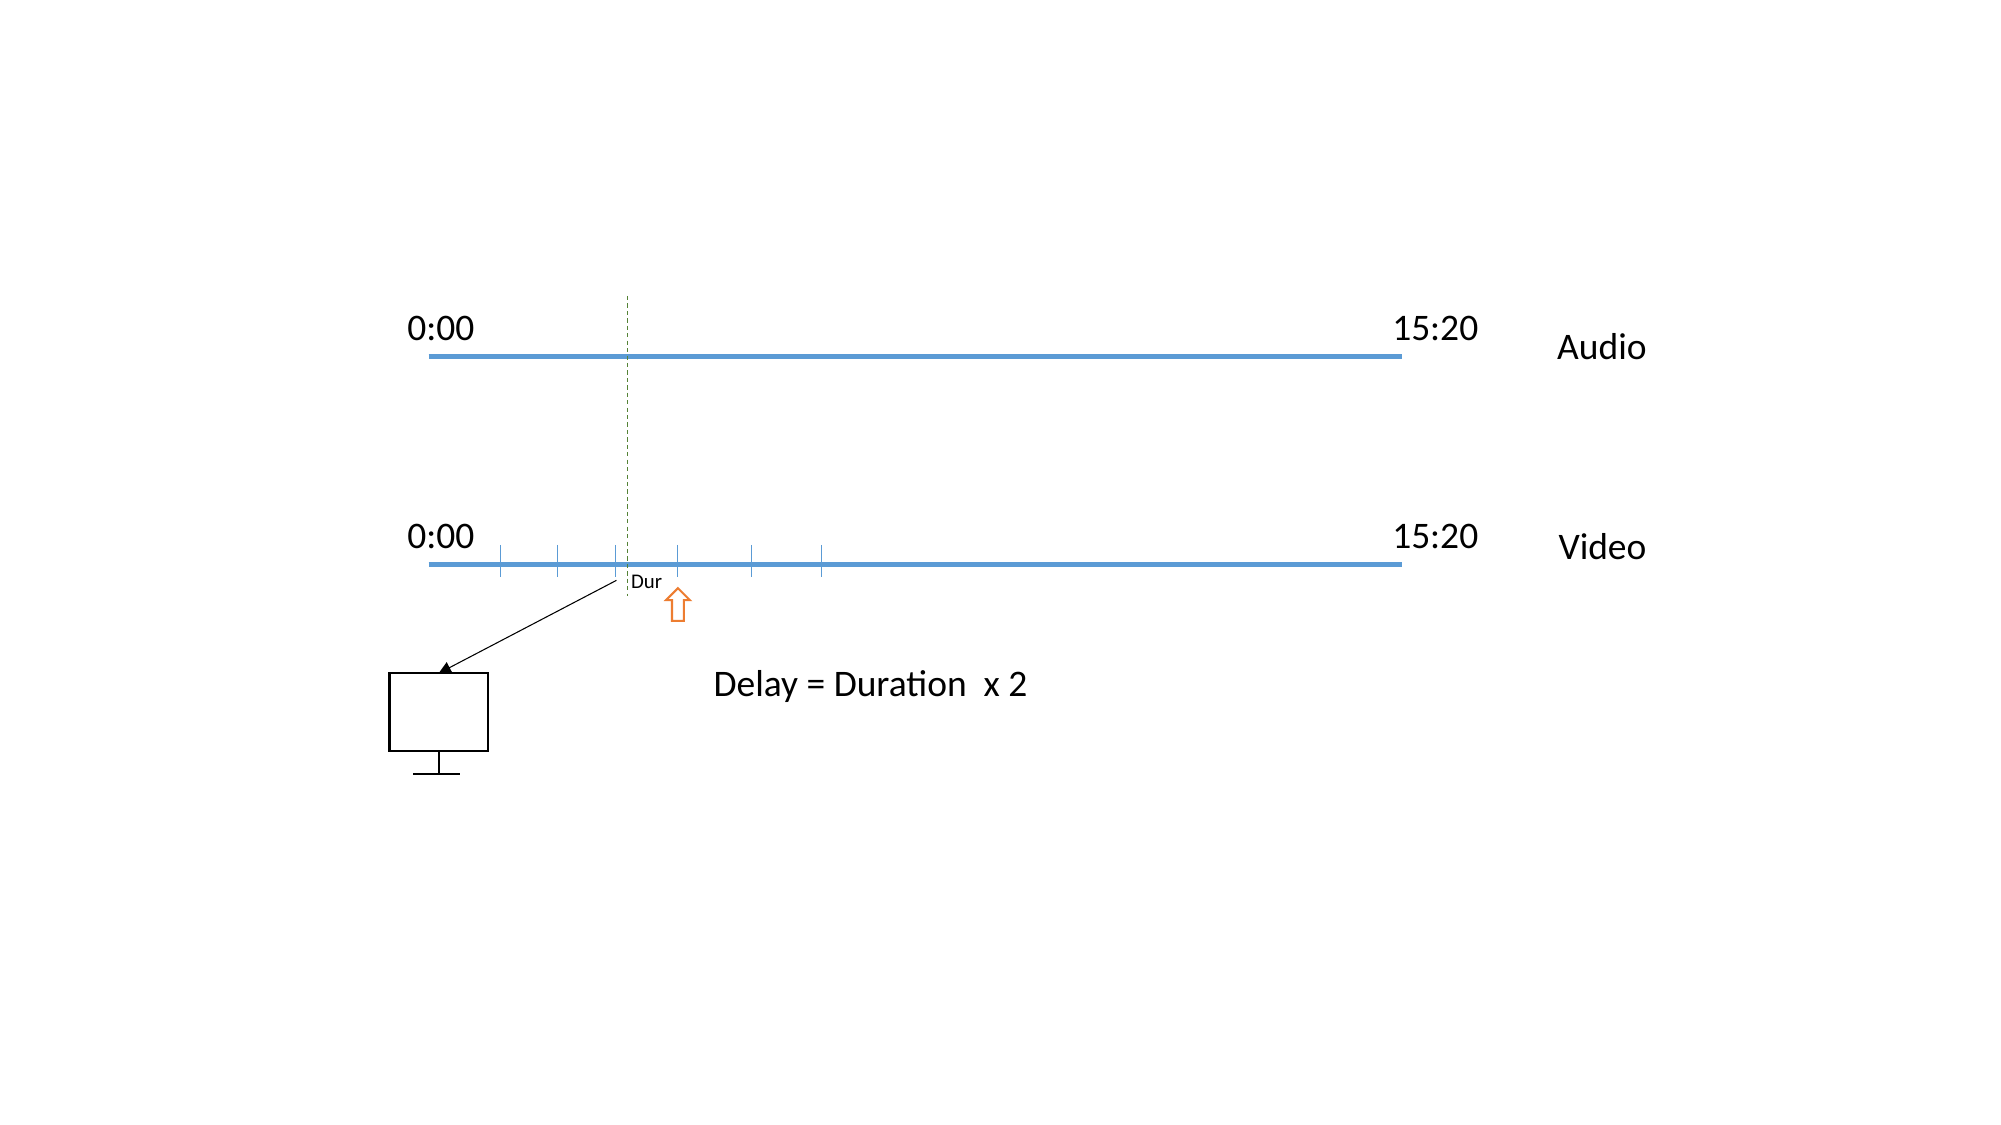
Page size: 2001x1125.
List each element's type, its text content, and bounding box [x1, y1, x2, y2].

text_box [388, 672, 489, 752]
text_box 0:00 [392, 295, 490, 356]
text_box 0:00 [392, 503, 490, 564]
text_box Audio [1542, 314, 1662, 375]
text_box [438, 580, 616, 674]
text_box Video [1543, 514, 1662, 575]
text_box 15:20 [1377, 503, 1494, 564]
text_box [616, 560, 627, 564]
text_box 15:20 [1377, 295, 1494, 356]
text_box Dur [616, 565, 678, 601]
text_box Delay = Duration x 2 [699, 651, 1043, 712]
text_box Dur [628, 560, 677, 564]
text_box [663, 586, 693, 622]
